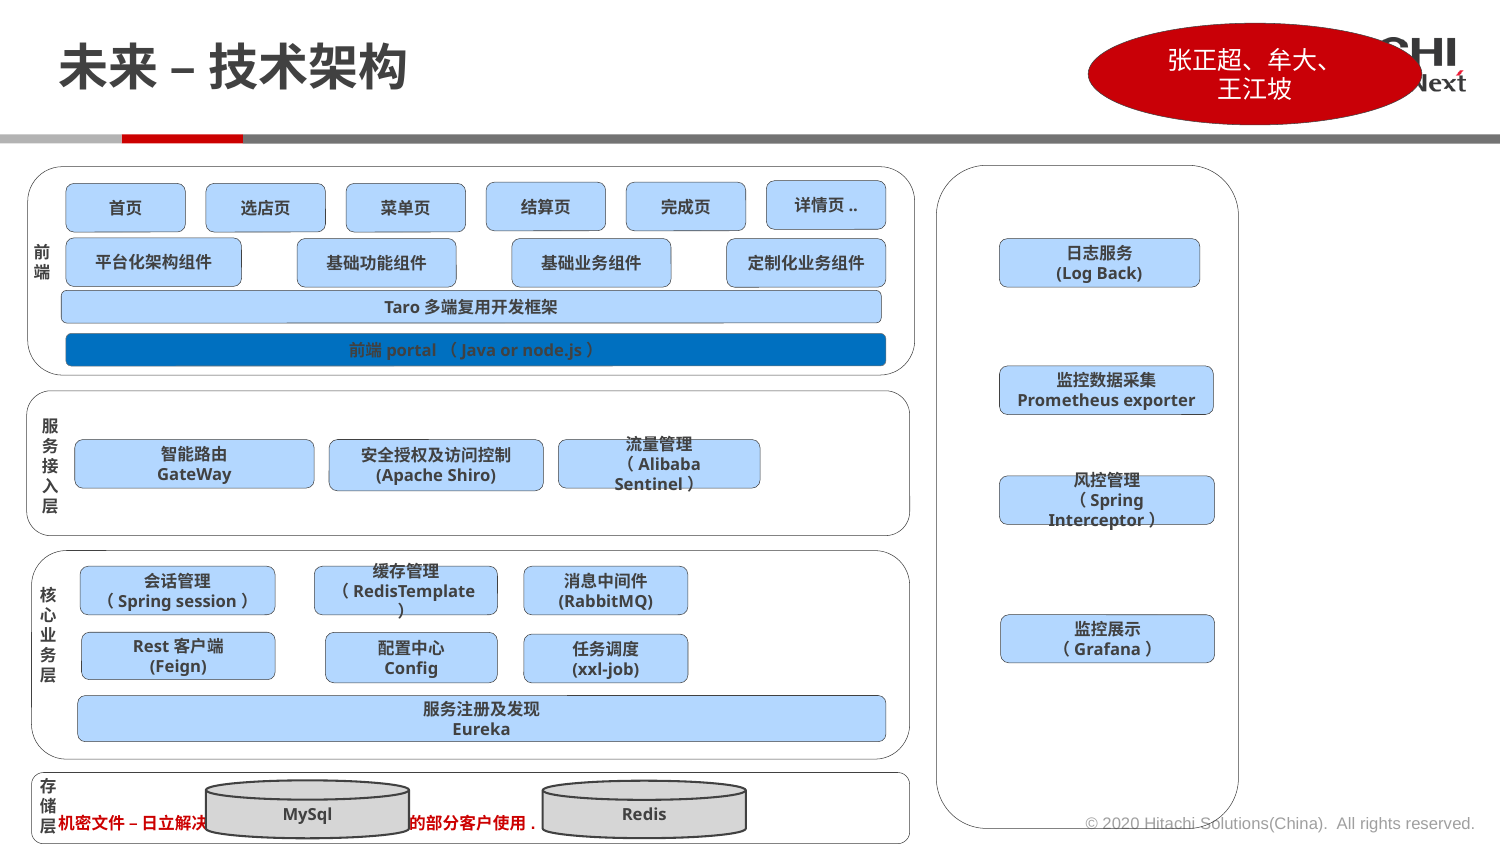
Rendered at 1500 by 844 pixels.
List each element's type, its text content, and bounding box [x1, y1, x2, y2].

text_box 选店页 [203, 181, 328, 235]
text_box 安全授权及访问控制 (Apache Shiro) [326, 437, 546, 493]
text_box 菜单页 [343, 181, 468, 235]
text_box 任务调度 (xxl-job) [521, 631, 691, 686]
text_box 监控数据采集 Prometheus exporter [997, 363, 1216, 417]
text_box 首页 [63, 181, 188, 235]
text_box [24, 388, 912, 538]
text_box 会话管理 （Spring session） [77, 564, 278, 617]
picture [1380, 37, 1466, 96]
text_box 智能路由 GateWay [72, 437, 317, 491]
text_box 核心业务层 [25, 577, 82, 693]
text_box 前端portal（Java or node.js） [63, 331, 889, 369]
text_box 流量管理 （Alibaba Sentinel） [556, 437, 763, 491]
text_box 消息中间件 (RabbitMQ) [521, 564, 690, 617]
text_box 平台化架构组件 [63, 235, 244, 289]
text_box 缓存管理 （RedisTemplate） [312, 564, 500, 617]
text_box 服务接入层 [27, 408, 80, 523]
text_box 结算页 [484, 180, 608, 233]
text_box 详情页.. [764, 178, 889, 232]
title 未来 – 技术架构 [43, 16, 1200, 125]
text_box [82, 770, 912, 844]
text_box 完成页 [624, 180, 748, 233]
text_box [934, 163, 1241, 831]
text_box 基础功能组件 [294, 236, 459, 288]
text_box 监控展示 （Grafana） [998, 612, 1217, 665]
text_box [25, 164, 917, 378]
text_box 基础业务组件 [509, 236, 674, 288]
text_box Taro多端复用开发框架 [59, 288, 884, 326]
text_box 张正超、牟大、 王江坡 [1086, 21, 1425, 128]
text_box 前端 [18, 234, 72, 290]
text_box [29, 548, 912, 762]
text_box 存储层 [25, 768, 82, 844]
text_box 定制化业务组件 [724, 236, 888, 290]
